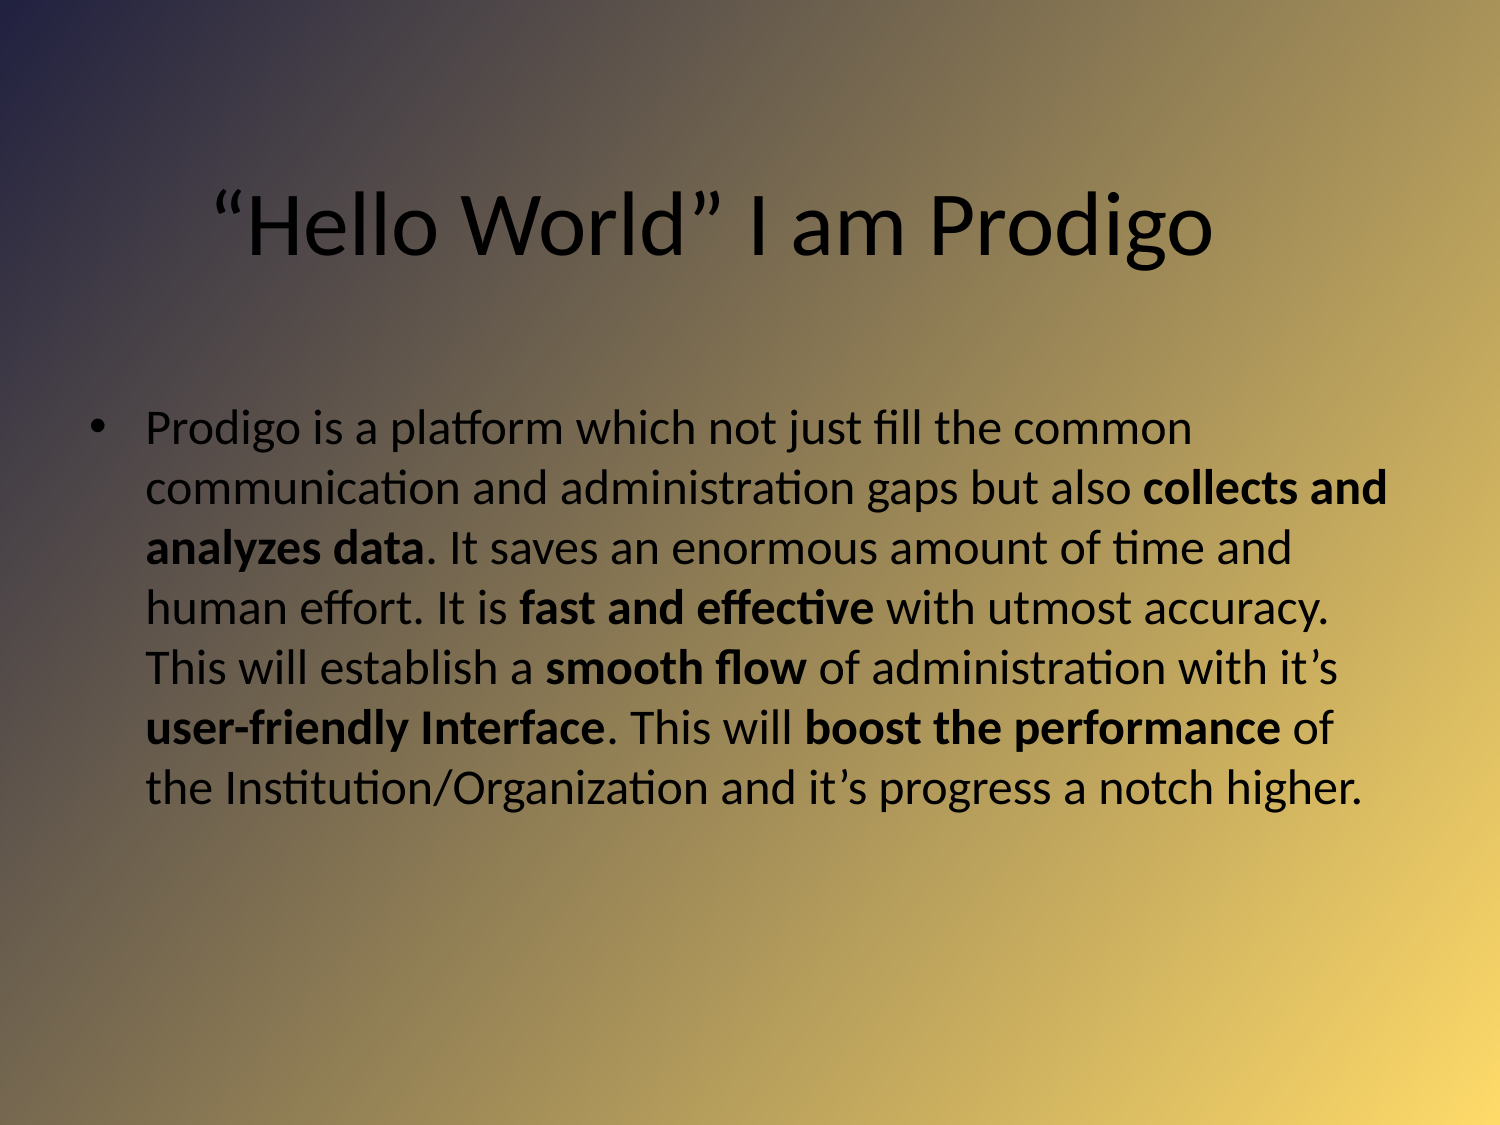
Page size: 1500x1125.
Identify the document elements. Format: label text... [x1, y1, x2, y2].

list Prodigo is a platform which not just fill the common communication and administration gaps but also collects and analyzes data. It saves an enormous amount of time and human effort. It is fast and effective with utmost accuracy. This will establish a smooth flow of administration with it’s user-friendly Interface. This will boost the performance of the Institution/Organization and it’s progress a notch higher. [74, 387, 1425, 913]
title “Hello World” I am Prodigo [37, 125, 1388, 313]
